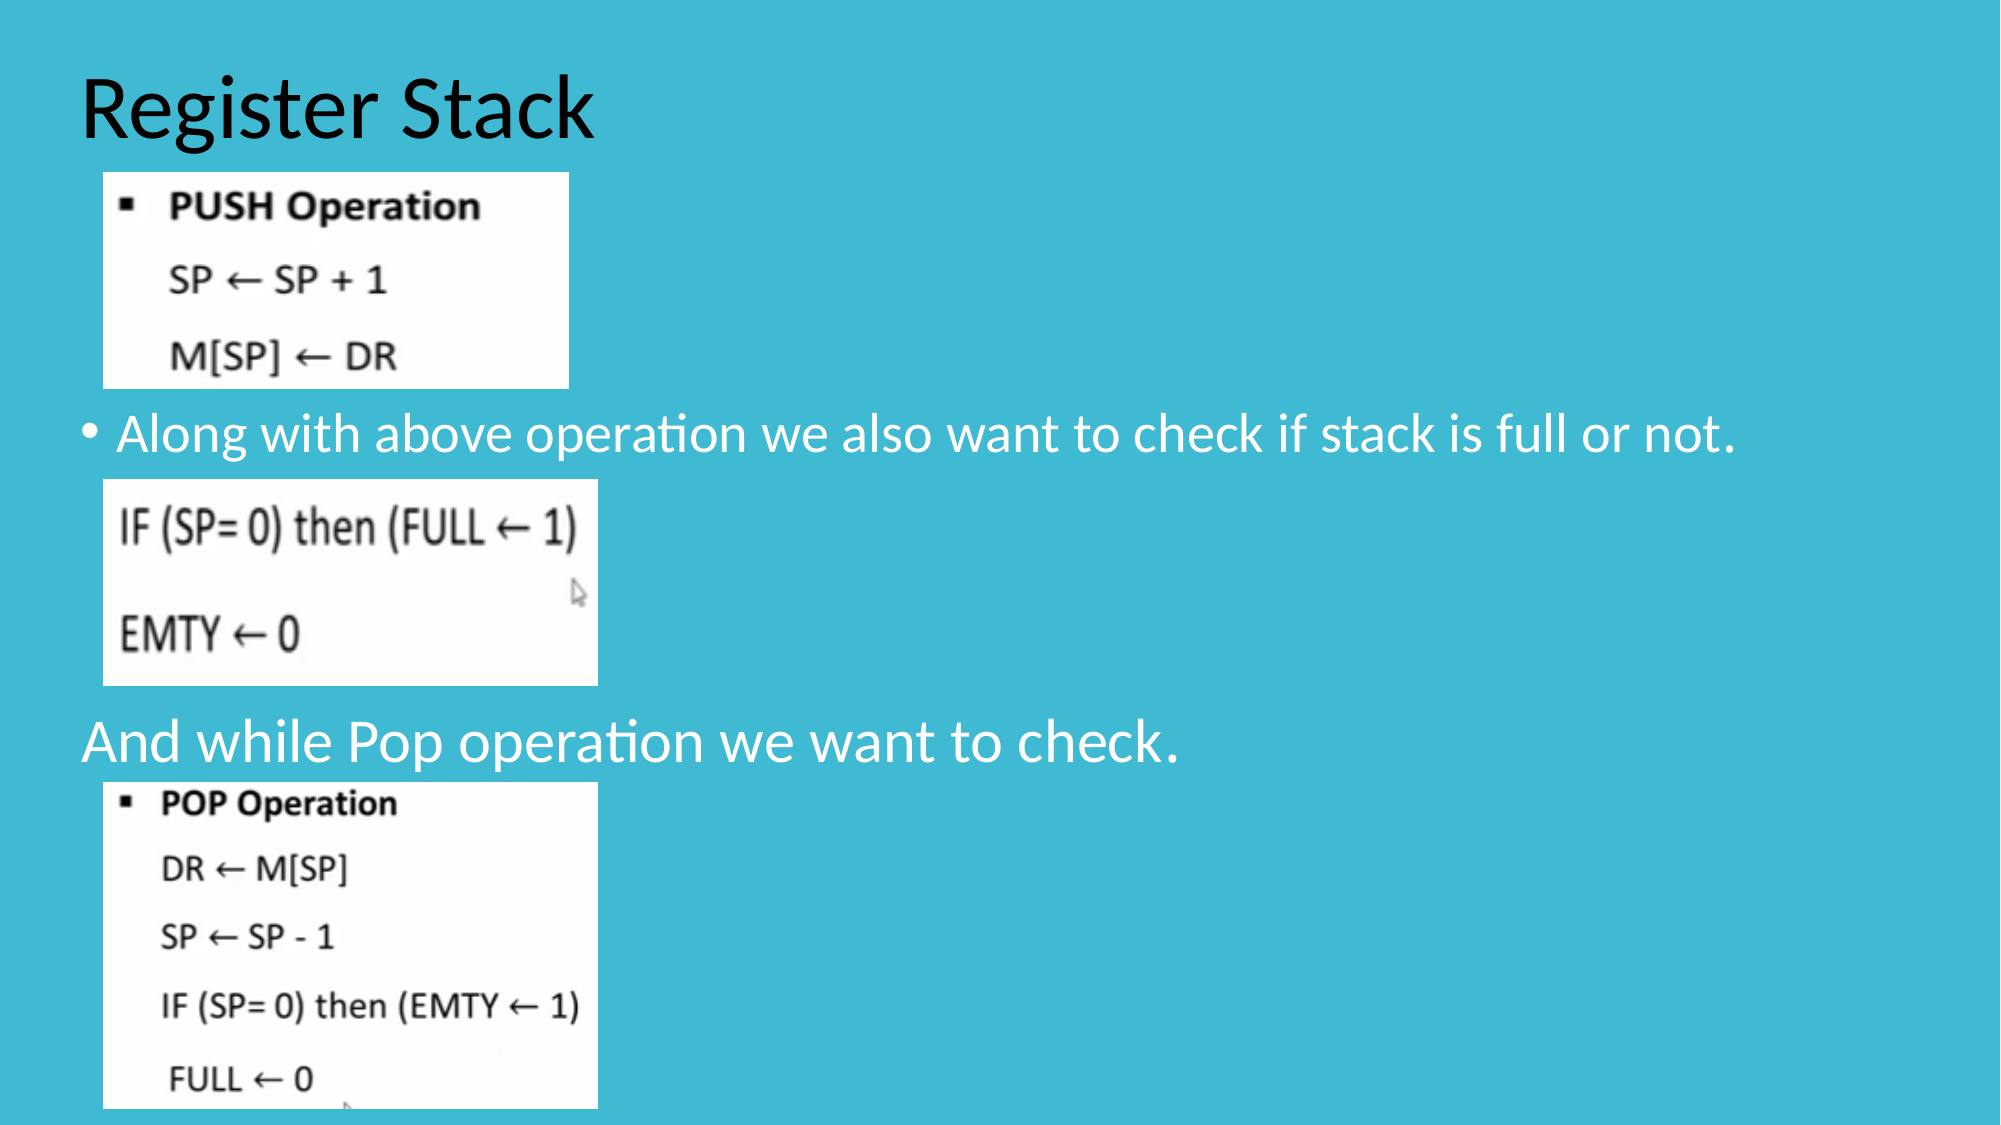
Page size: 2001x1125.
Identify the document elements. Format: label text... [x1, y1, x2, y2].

text_box And while Pop operation we want to check. [66, 687, 1196, 783]
title Register Stack [64, 0, 1790, 218]
picture [103, 479, 598, 686]
list Along with above operation we also want to check if stack is full or not. [64, 388, 1924, 528]
picture [103, 172, 569, 389]
picture [103, 782, 598, 1109]
